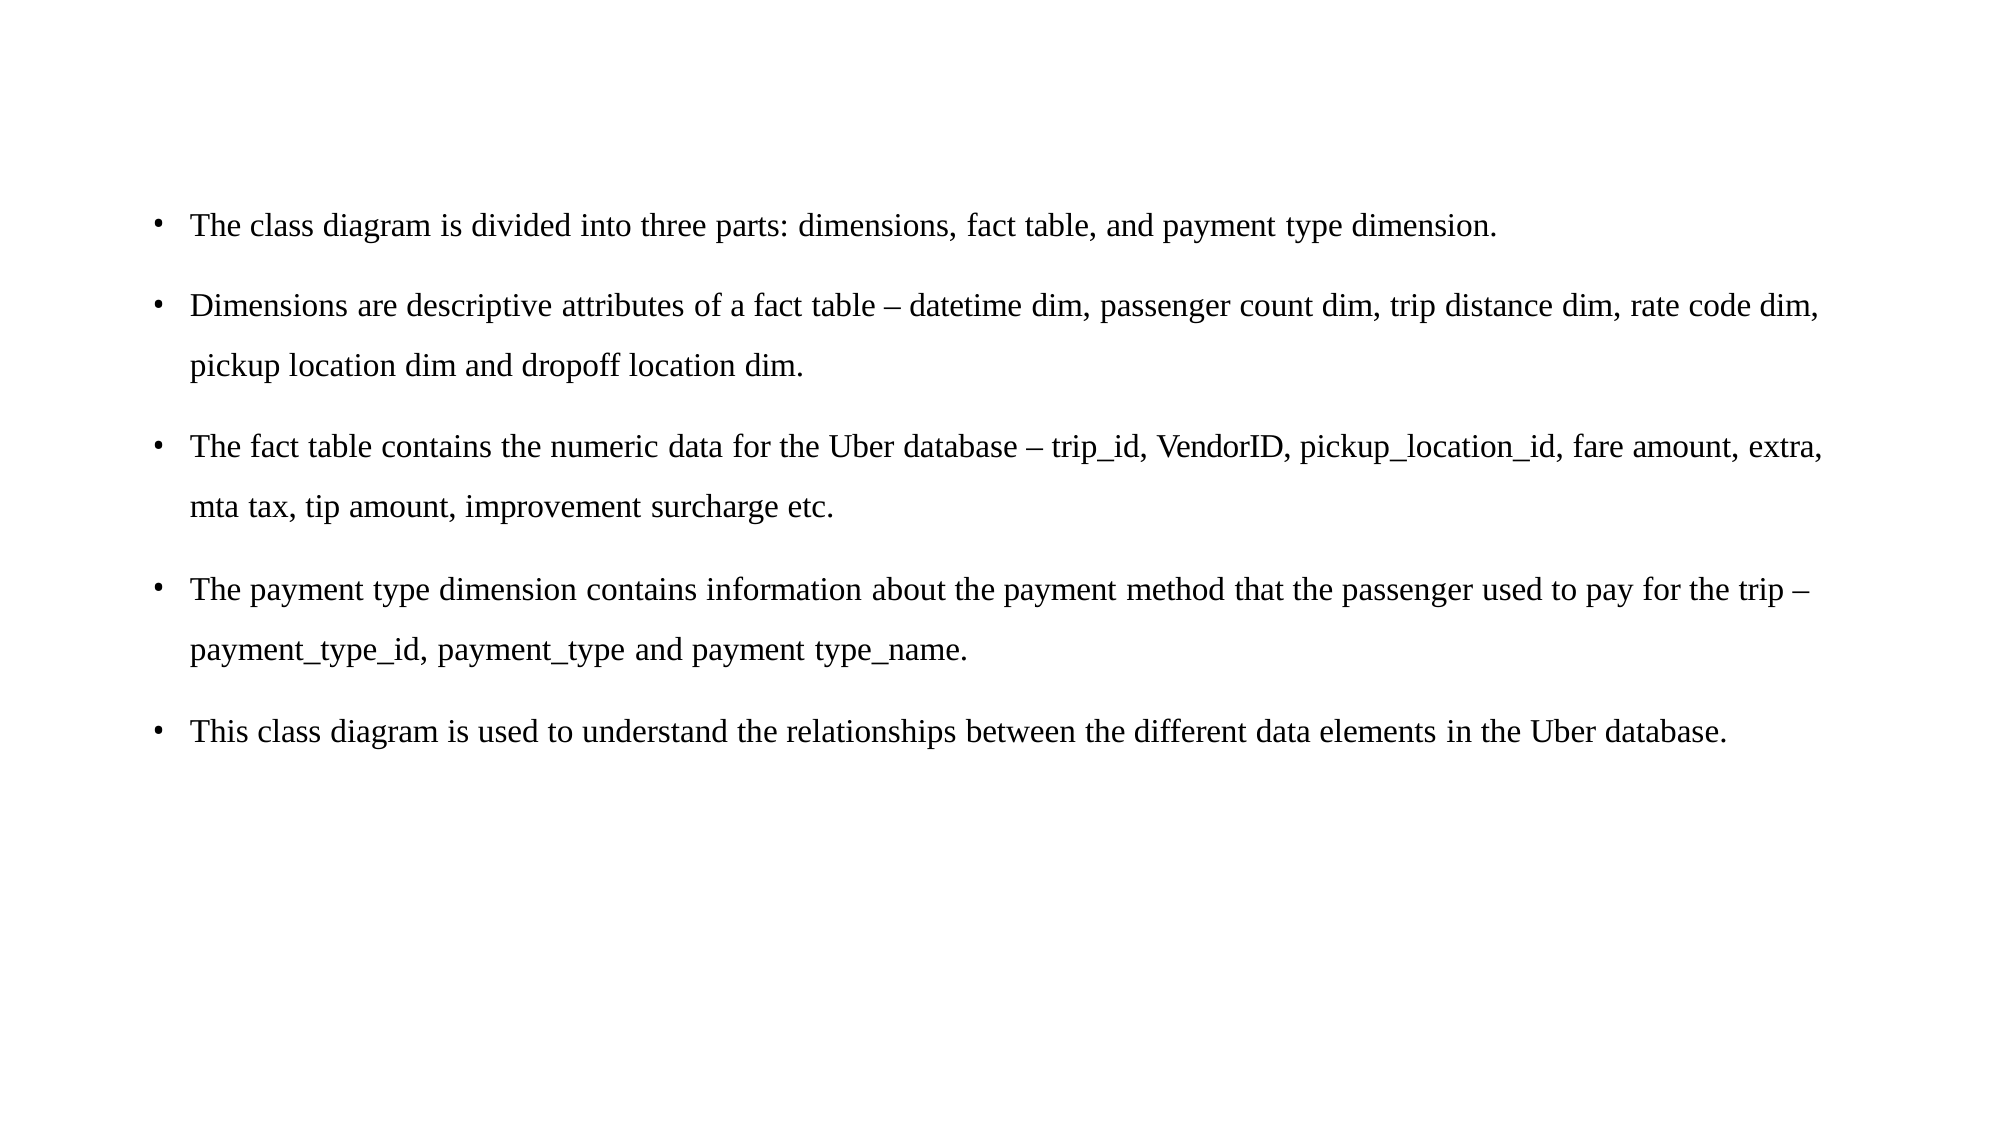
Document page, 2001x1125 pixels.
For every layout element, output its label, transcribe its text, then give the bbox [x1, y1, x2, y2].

text_box The class diagram is divided into three parts: dimensions, fact table, and payment type dimension. Dimensions are descriptive attributes of a fact table – datetime dim, passenger count dim, trip distance dim, rate code dim, pickup location dim and dropoff location dim. The fact table contains the numeric data for the Uber database – trip_id, VendorID, pickup_location_id, fare amount, extra, mta tax, tip amount, improvement surcharge etc. The payment type dimension contains information about the payment method that the passenger used to pay for the trip – payment_type_id, payment_type and payment type_name. This class diagram is used to understand the relationships between the different data elements in the Uber database. [150, 201, 1836, 750]
